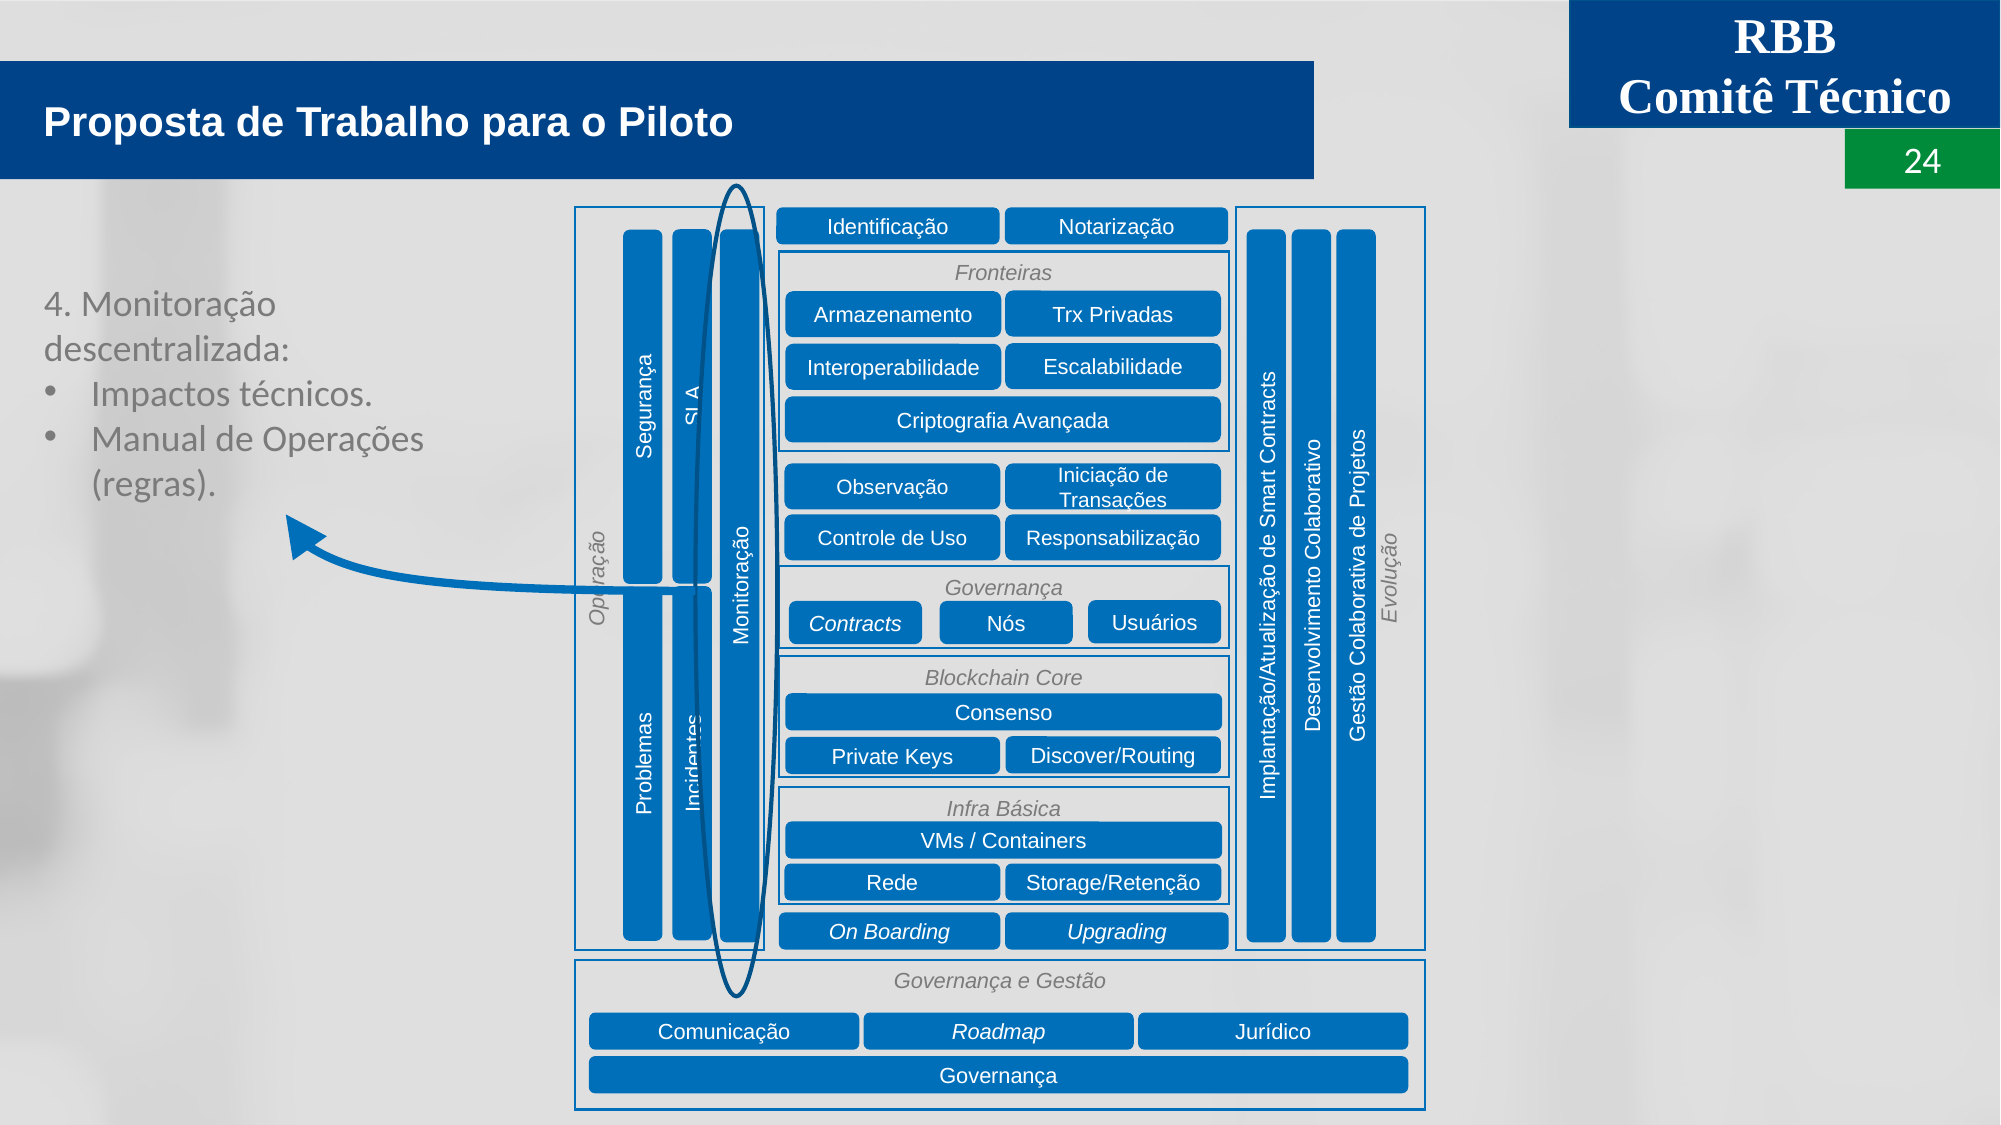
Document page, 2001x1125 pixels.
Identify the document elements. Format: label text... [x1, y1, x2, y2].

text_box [285, 514, 696, 591]
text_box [575, 207, 1425, 1110]
text_box [722, 184, 751, 207]
text_box [0, 60, 1315, 180]
text_box 4. Monitoração descentralizada: Impactos técnicos. Manual de Operações (regras). [29, 271, 543, 515]
text_box Proposta de Trabalho para o Piloto [32, 89, 746, 151]
